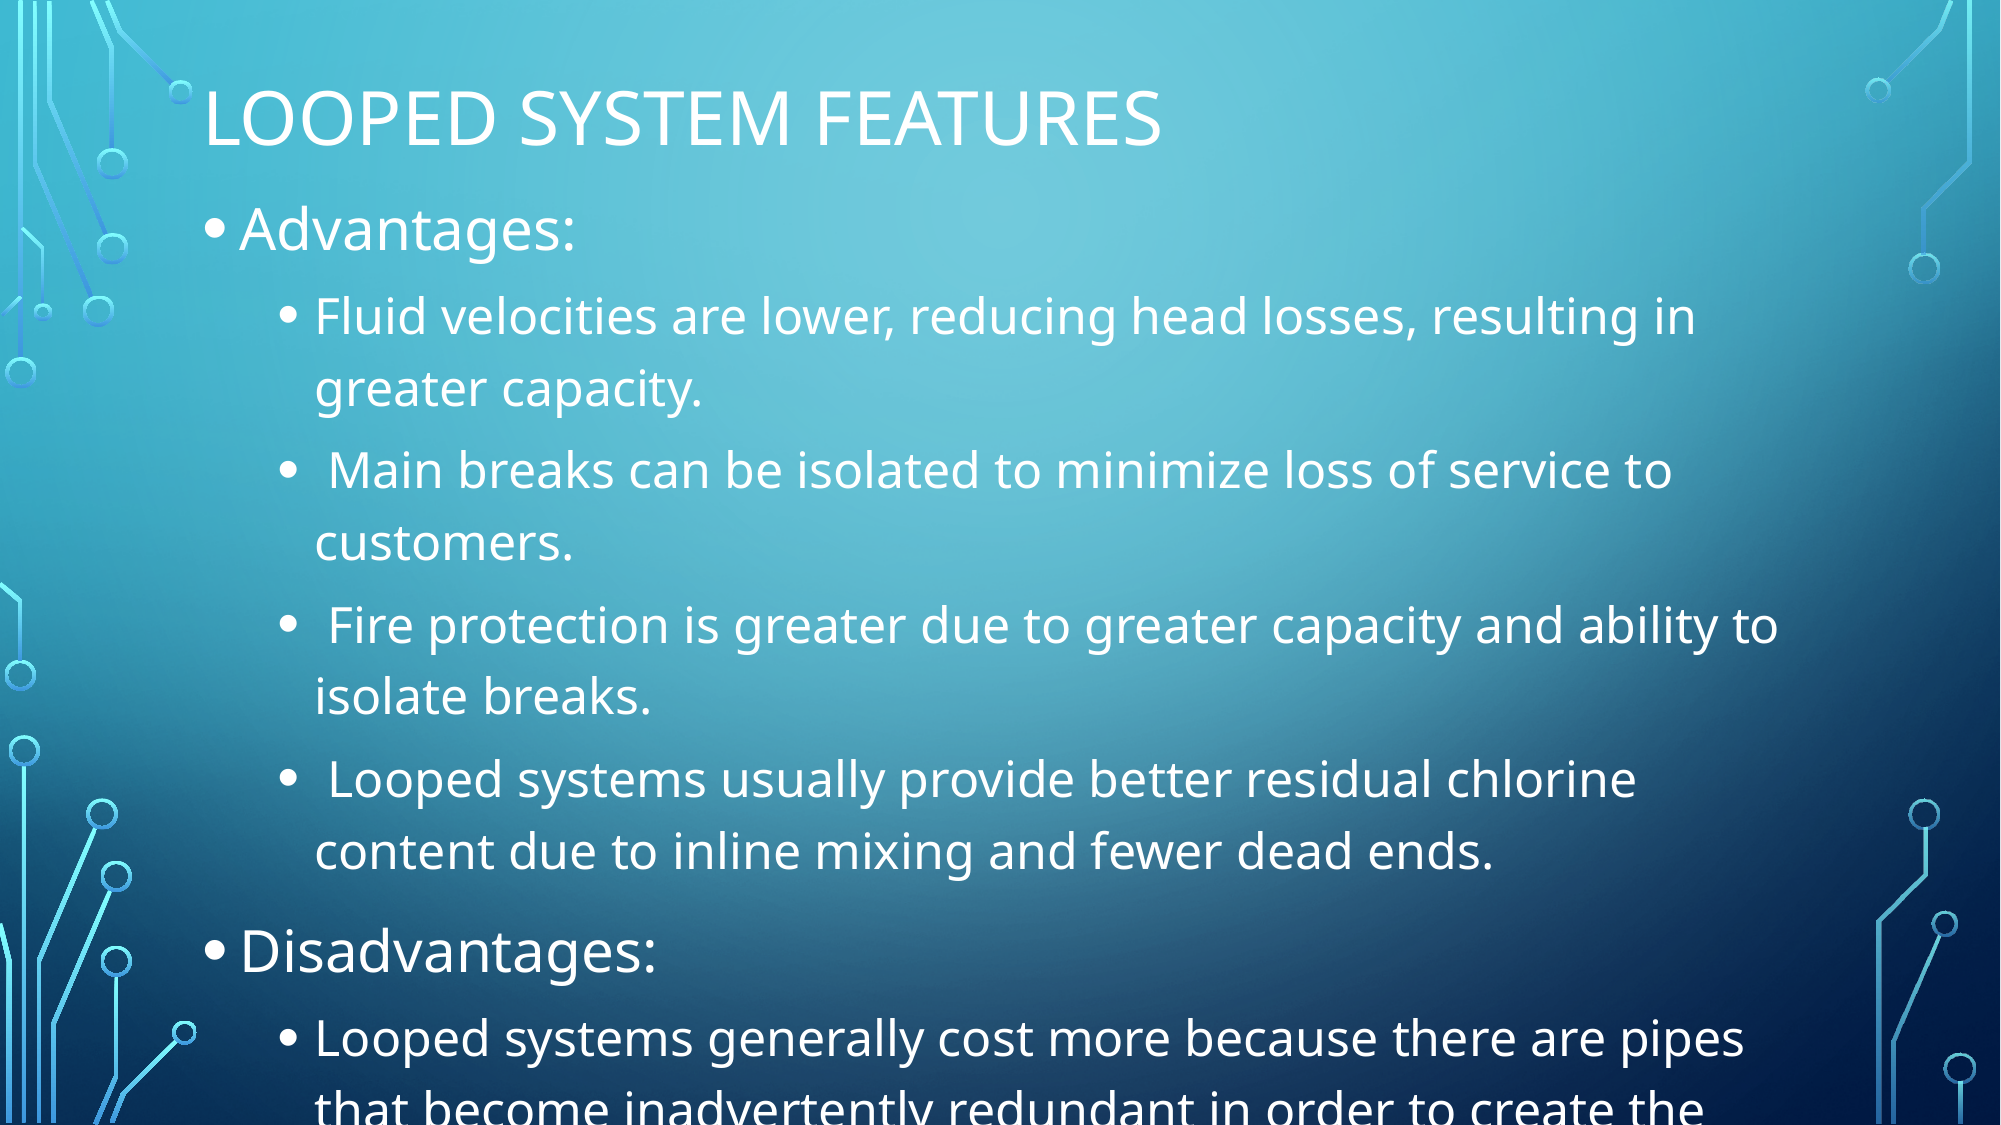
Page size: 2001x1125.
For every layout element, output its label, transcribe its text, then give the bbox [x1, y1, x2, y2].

title Looped System features [187, 0, 1813, 170]
list Advantages: Fluid velocities are lower, reducing head losses, resulting in greater capacity. Main breaks can be isolated to minimize loss of service to customers. Fire protection is greater due to greater capacity and ability to isolate breaks. Looped systems usually provide better residual chlorine content due to inline mixing and fewer dead ends. Disadvantages: Looped systems generally cost more because there are pipes that become inadvertently redundant in order to create the loops. [187, 170, 1813, 752]
